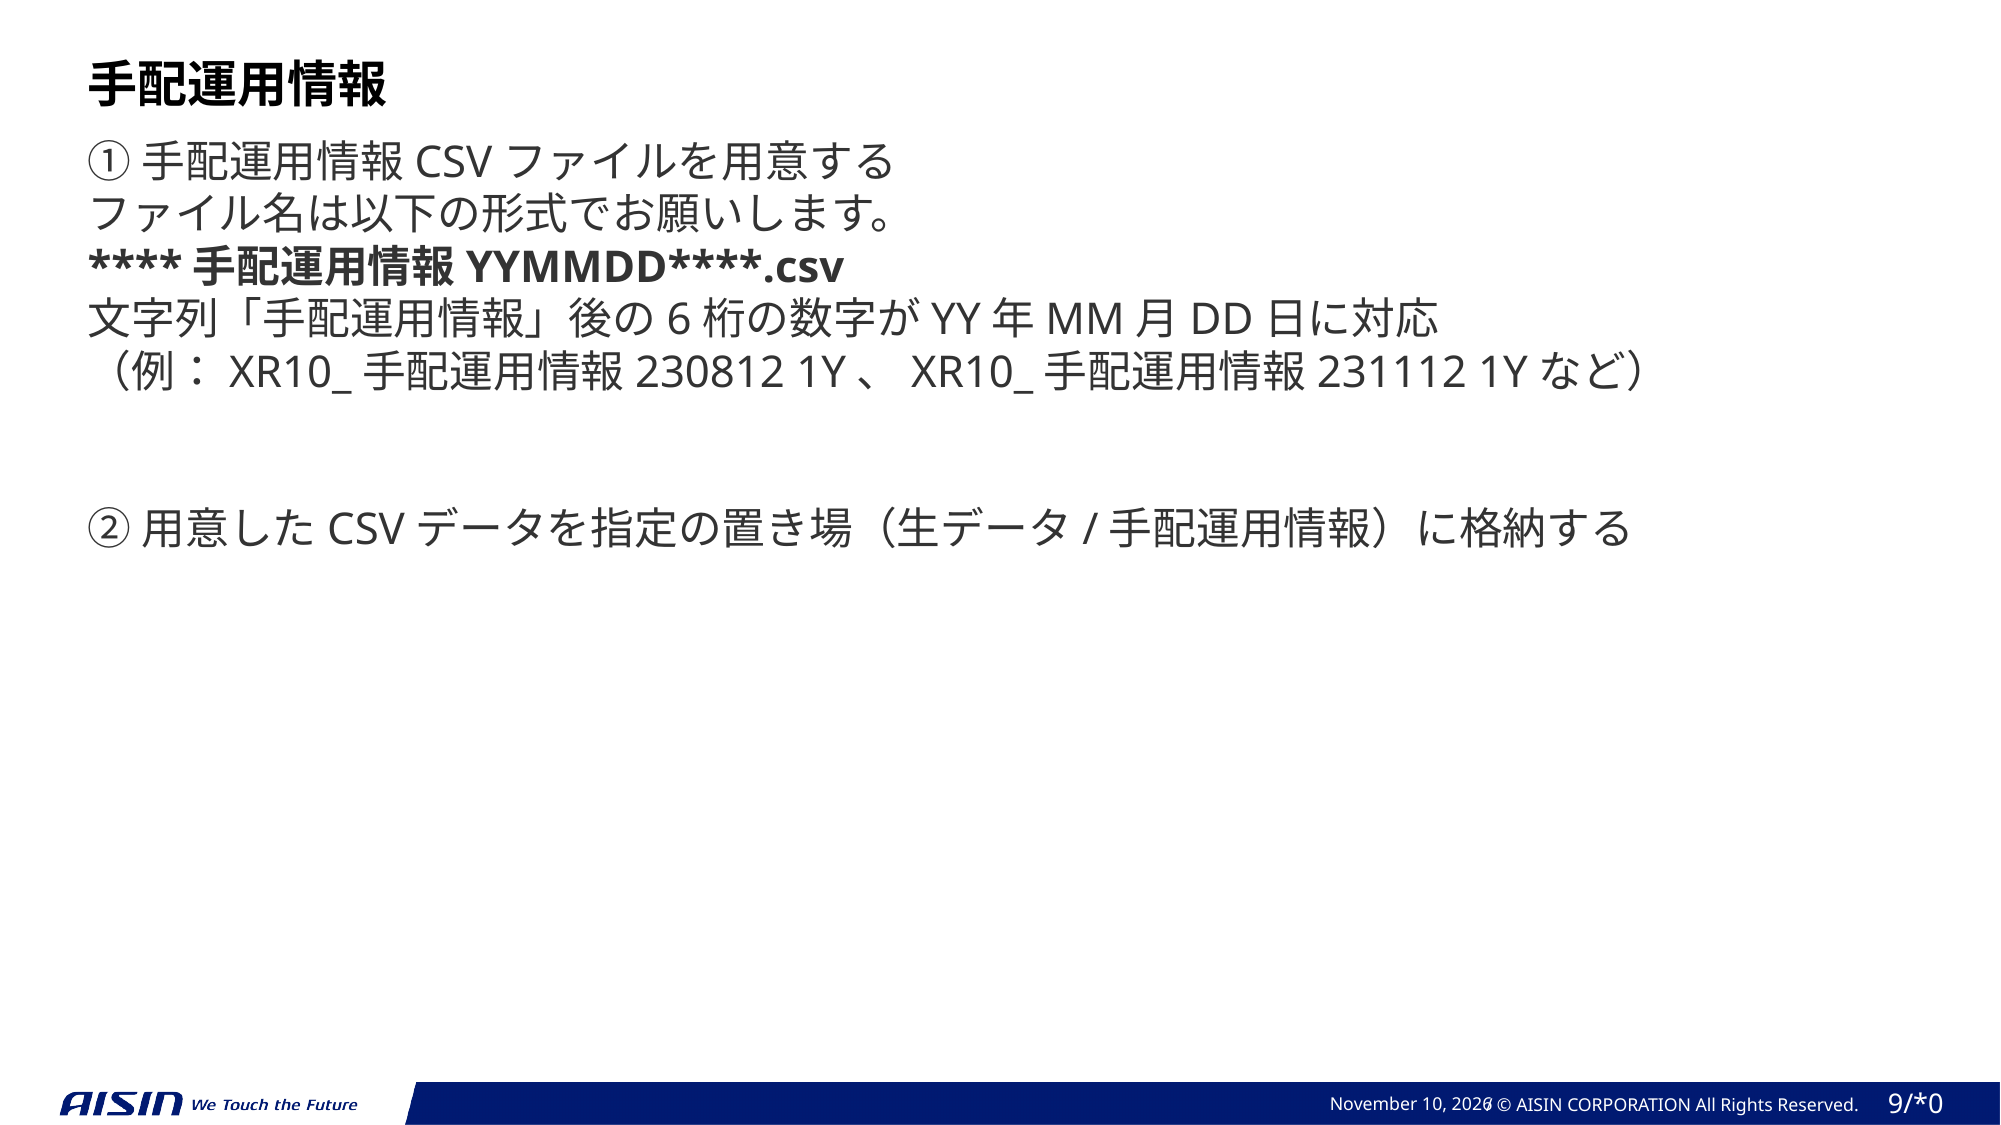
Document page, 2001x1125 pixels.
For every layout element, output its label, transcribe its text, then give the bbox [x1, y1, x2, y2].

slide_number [1142, 1093, 1508, 1116]
picture [0, 1082, 2000, 1125]
list ➀手配運用情報CSVファイルを用意する ファイル名は以下の形式でお願いします。 ****手配運用情報YYMMDD****.csv 文字列「手配運用情報」後の6桁の数字がYY年MM月DD日に対応 （例：XR10_手配運用情報230812 1Y、XR10_手配運用情報231112 1Yなど） ➁用意したCSVデータを指定の置き場（生データ/手配運用情報）に格納する [72, 125, 1934, 1051]
list 手配運用情報 [72, 44, 1934, 103]
